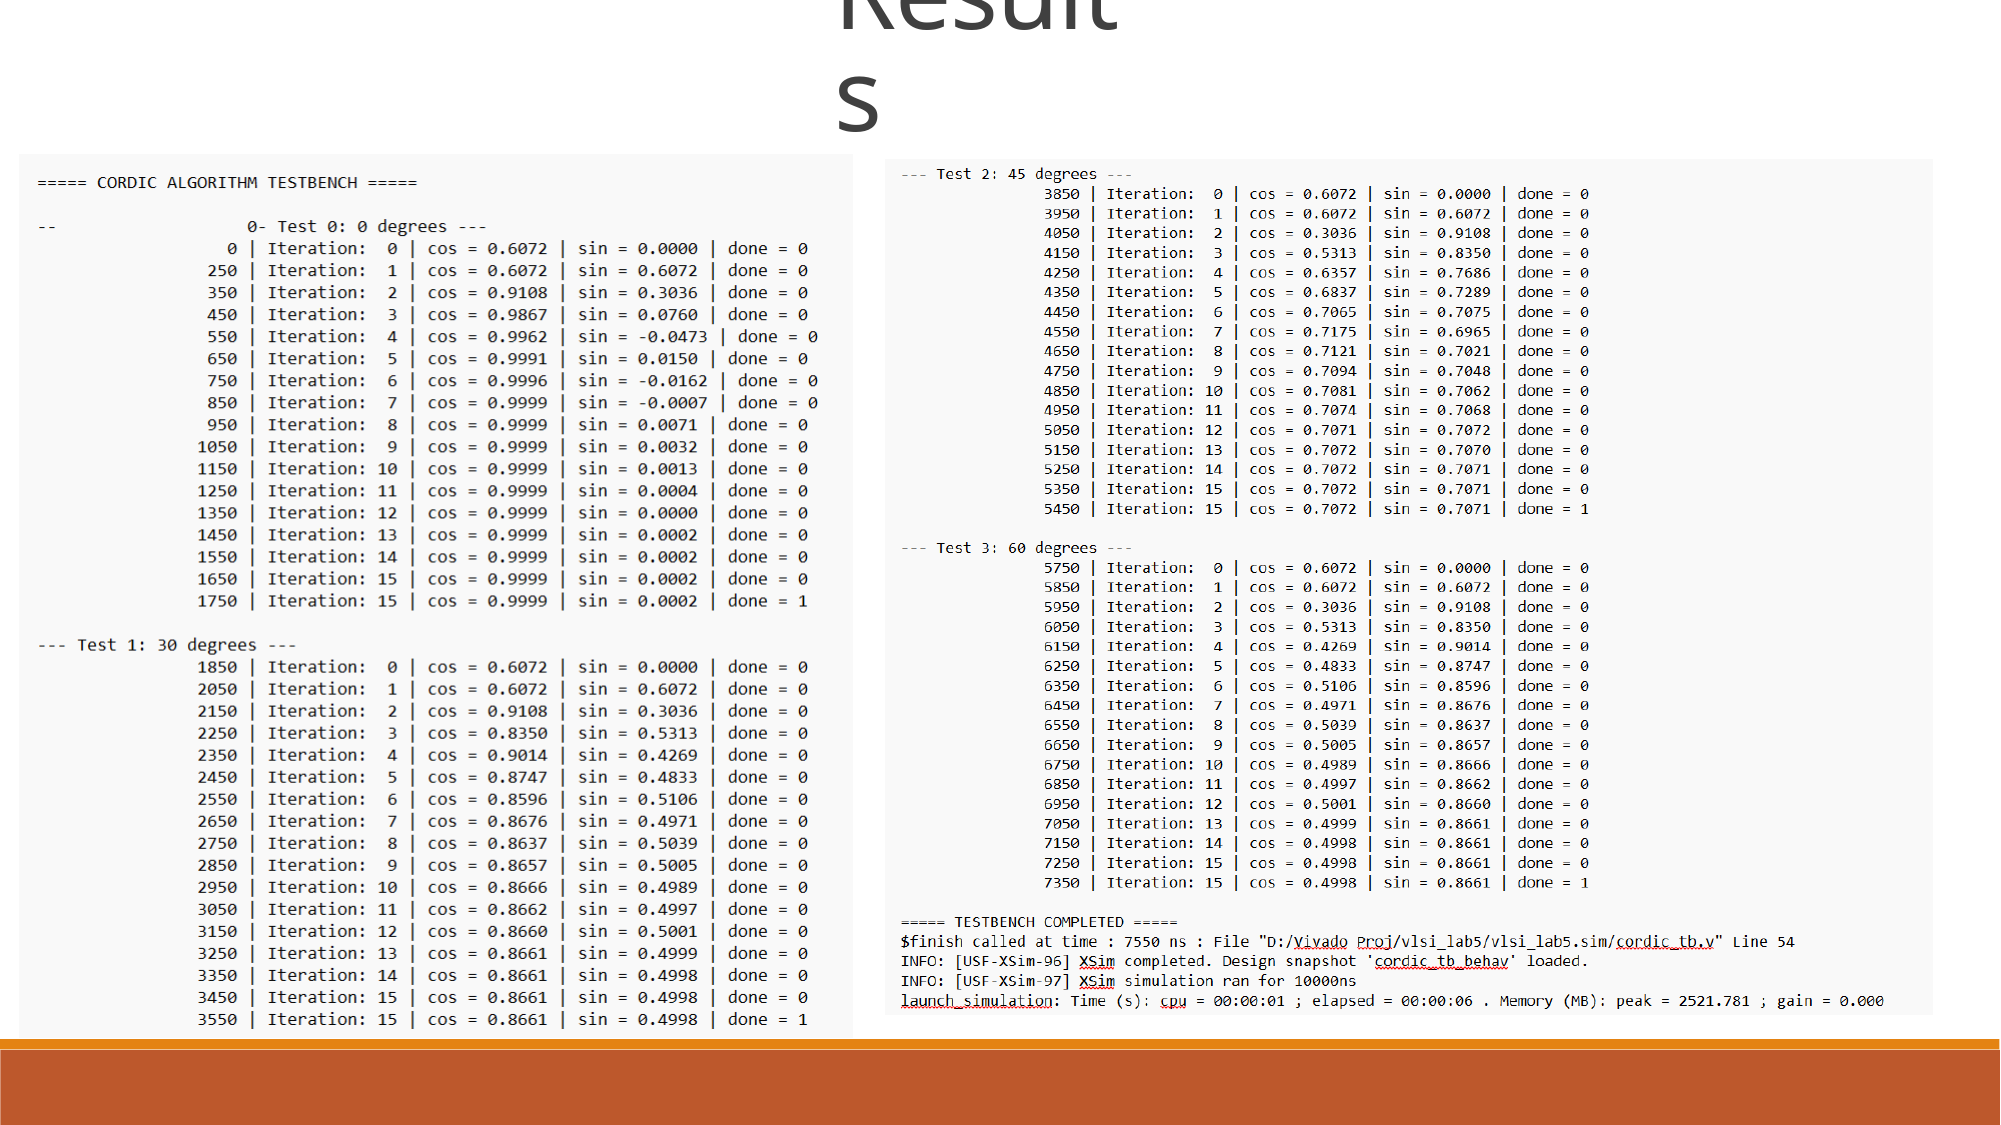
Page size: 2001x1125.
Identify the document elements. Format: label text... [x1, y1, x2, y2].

title Results [819, 0, 1181, 160]
picture [885, 159, 1933, 1015]
picture [18, 153, 854, 1038]
